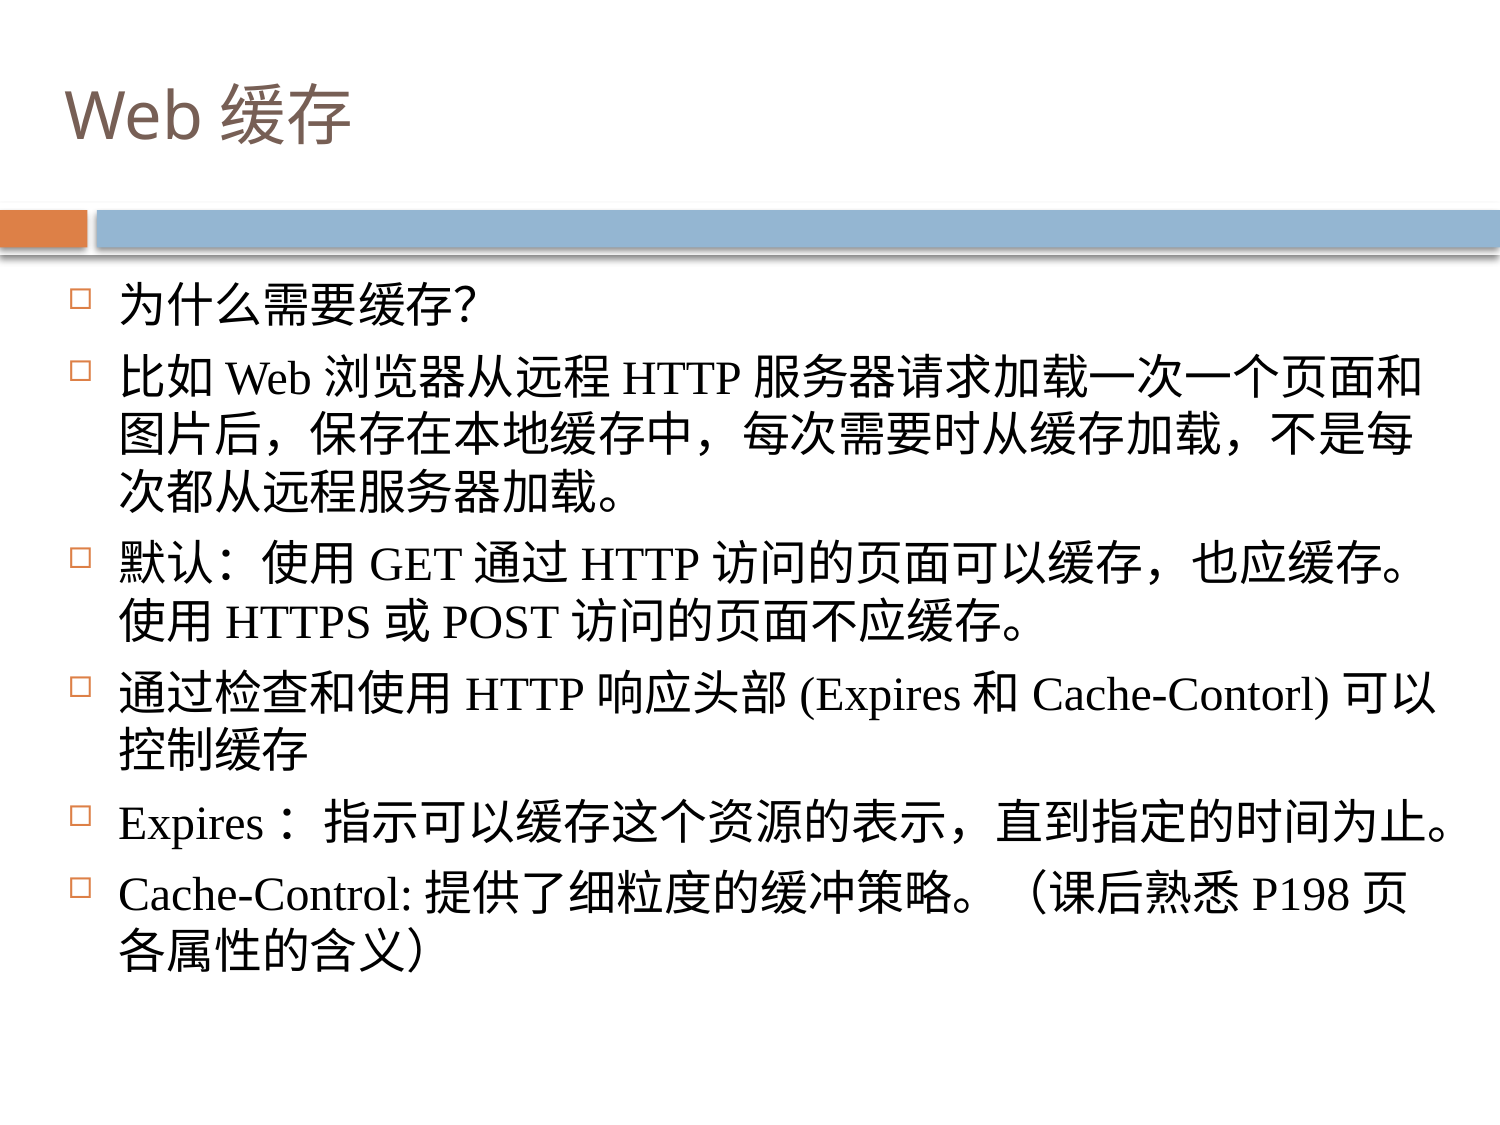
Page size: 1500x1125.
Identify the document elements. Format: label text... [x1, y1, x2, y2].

list 为什么需要缓存？ 比如Web浏览器从远程HTTP服务器请求加载一次一个页面和图片后，保存在本地缓存中，每次需要时从缓存加载，不是每次都从远程服务器加载。 默认：使用GET通过HTTP访问的页面可以缓存，也应缓存。使用HTTPS或POST访问的页面不应缓存。 通过检查和使用HTTP响应头部(Expires和Cache-Contorl)可以控制缓存 Expires：指示可以缓存这个资源的表示，直到指定的时间为止。 Cache-Control:提供了细粒度的缓冲策略。（课后熟悉P198页各属性的含义） [53, 267, 1455, 1006]
title Web缓存 [49, 37, 1451, 188]
